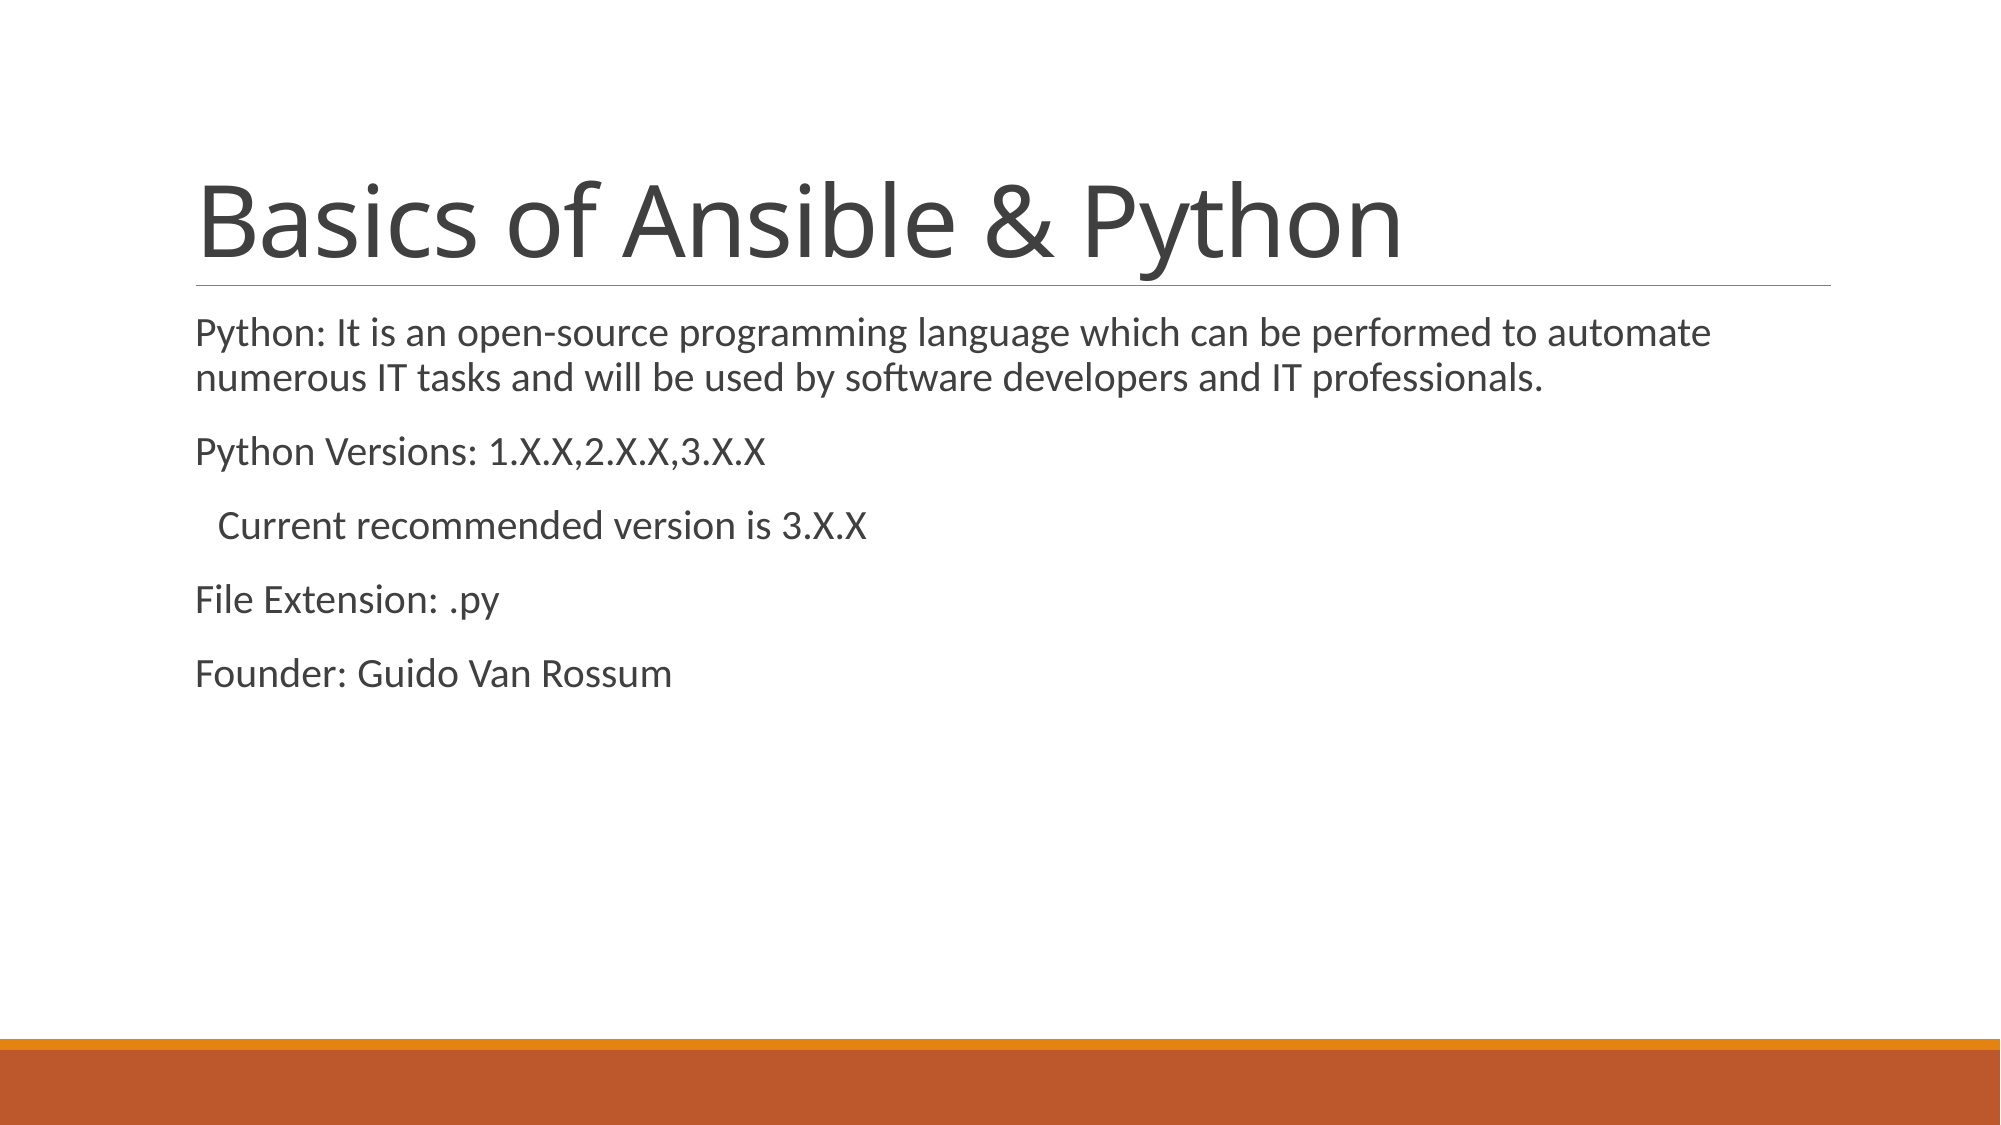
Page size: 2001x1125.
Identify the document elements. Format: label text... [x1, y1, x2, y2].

list Python: It is an open-source programming language which can be performed to automate numerous IT tasks and will be used by software developers and IT professionals. Python Versions: 1.X.X,2.X.X,3.X.X Current recommended version is 3.X.X File Extension: .py Founder: Guido Van Rossum [180, 302, 1830, 963]
title Basics of Ansible & Python [180, 47, 1830, 285]
